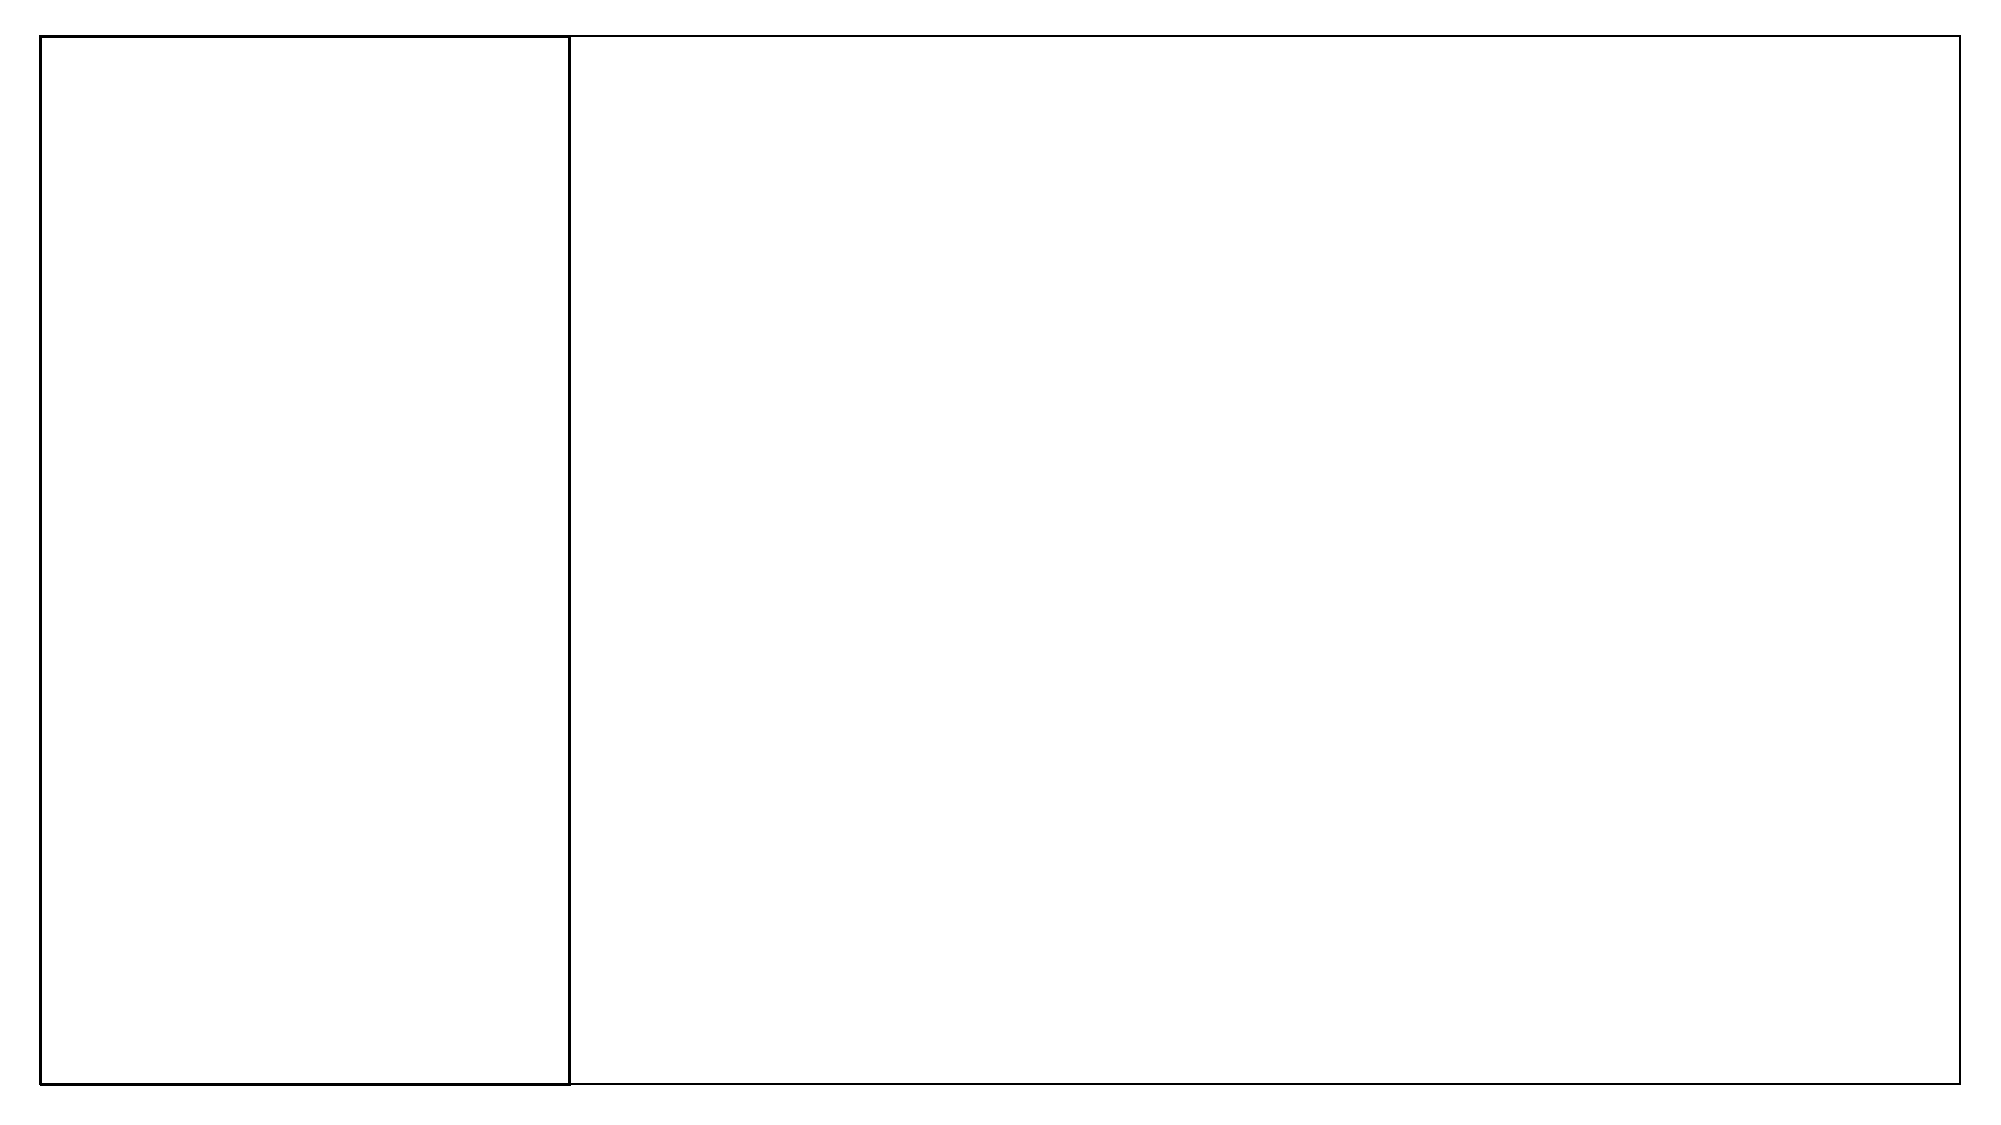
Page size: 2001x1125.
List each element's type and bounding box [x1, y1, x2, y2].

text_box [40, 36, 571, 1086]
text_box [39, 35, 1961, 1085]
